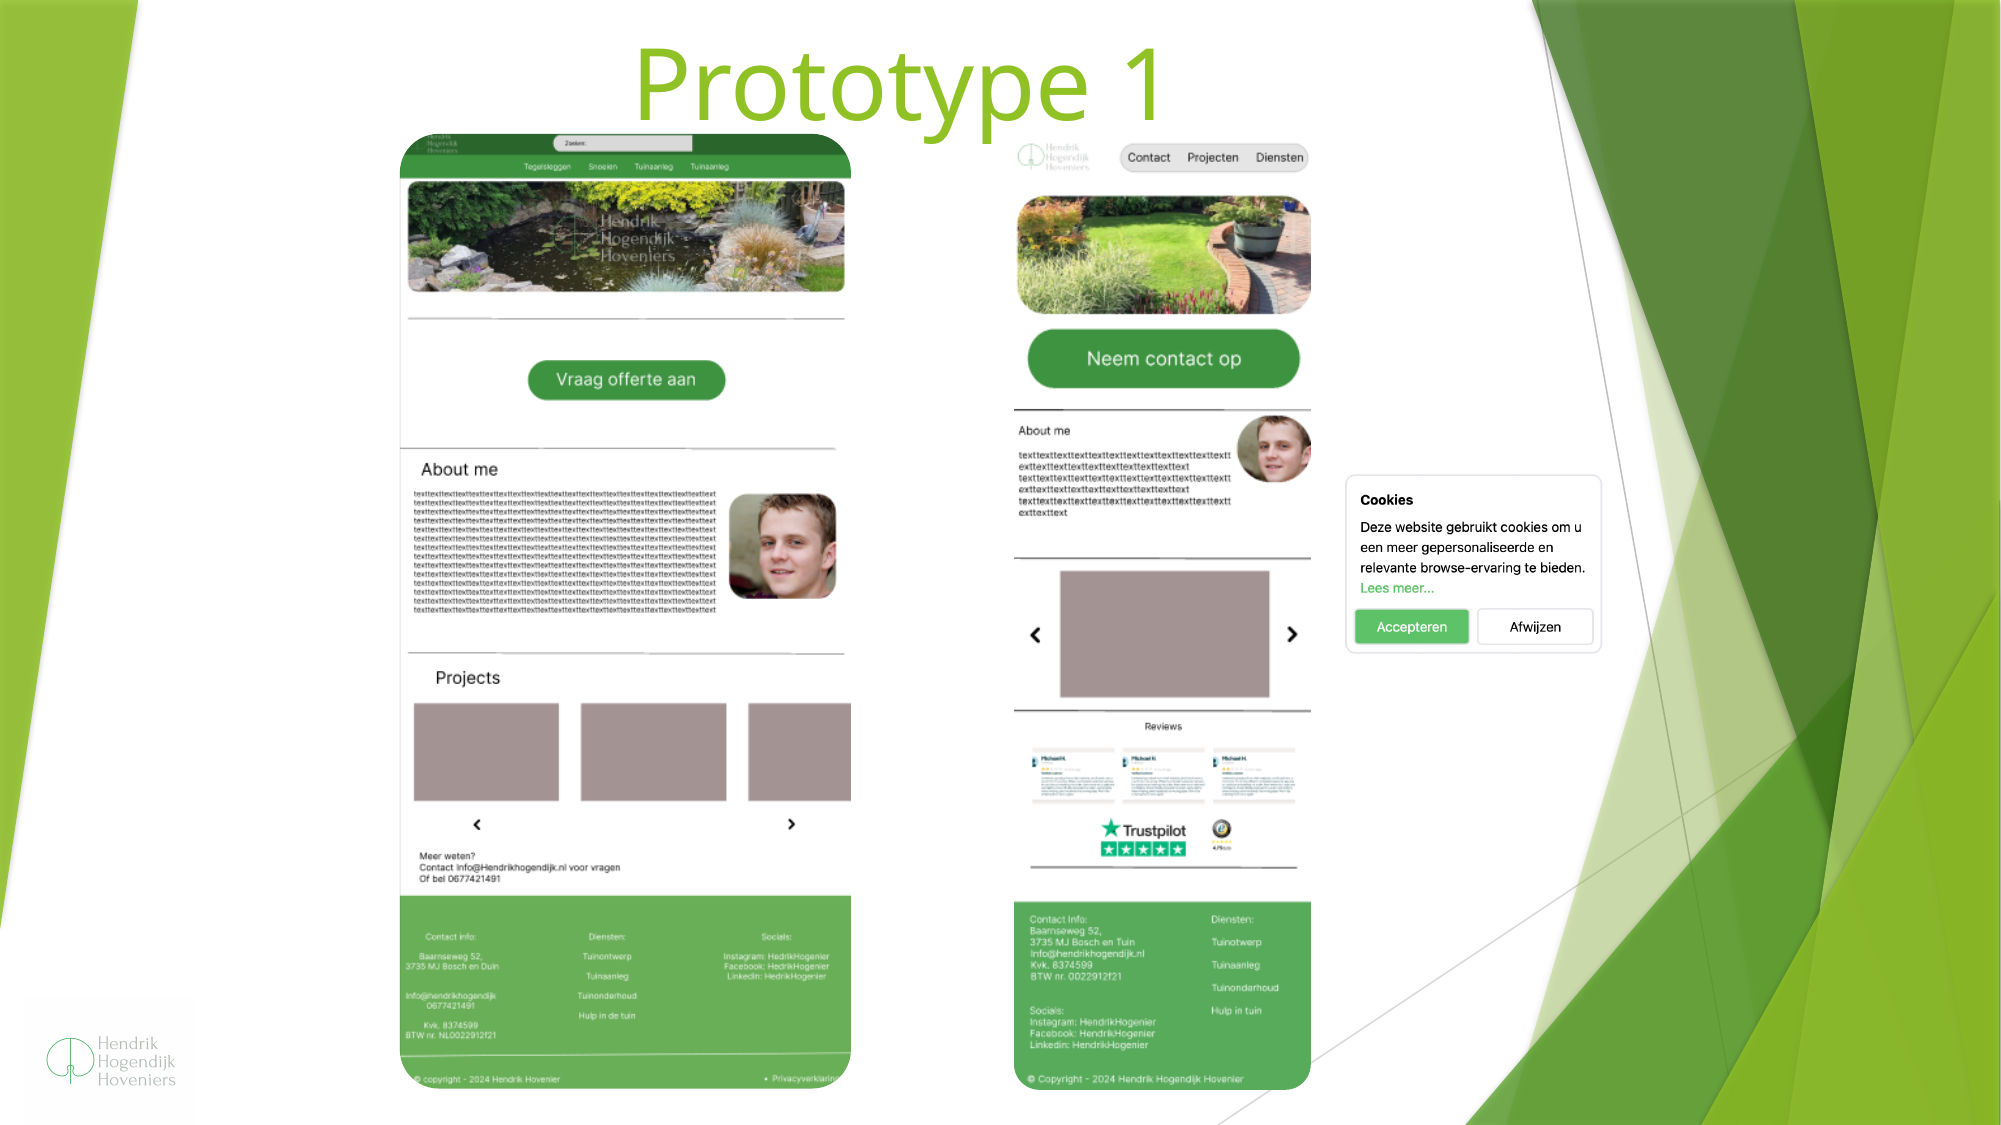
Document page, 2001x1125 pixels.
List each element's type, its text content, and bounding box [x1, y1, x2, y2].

title Prototype 1 [223, 0, 1584, 149]
picture [1339, 468, 1609, 657]
picture [25, 996, 197, 1125]
picture [1013, 132, 1312, 1091]
picture [399, 133, 852, 1090]
